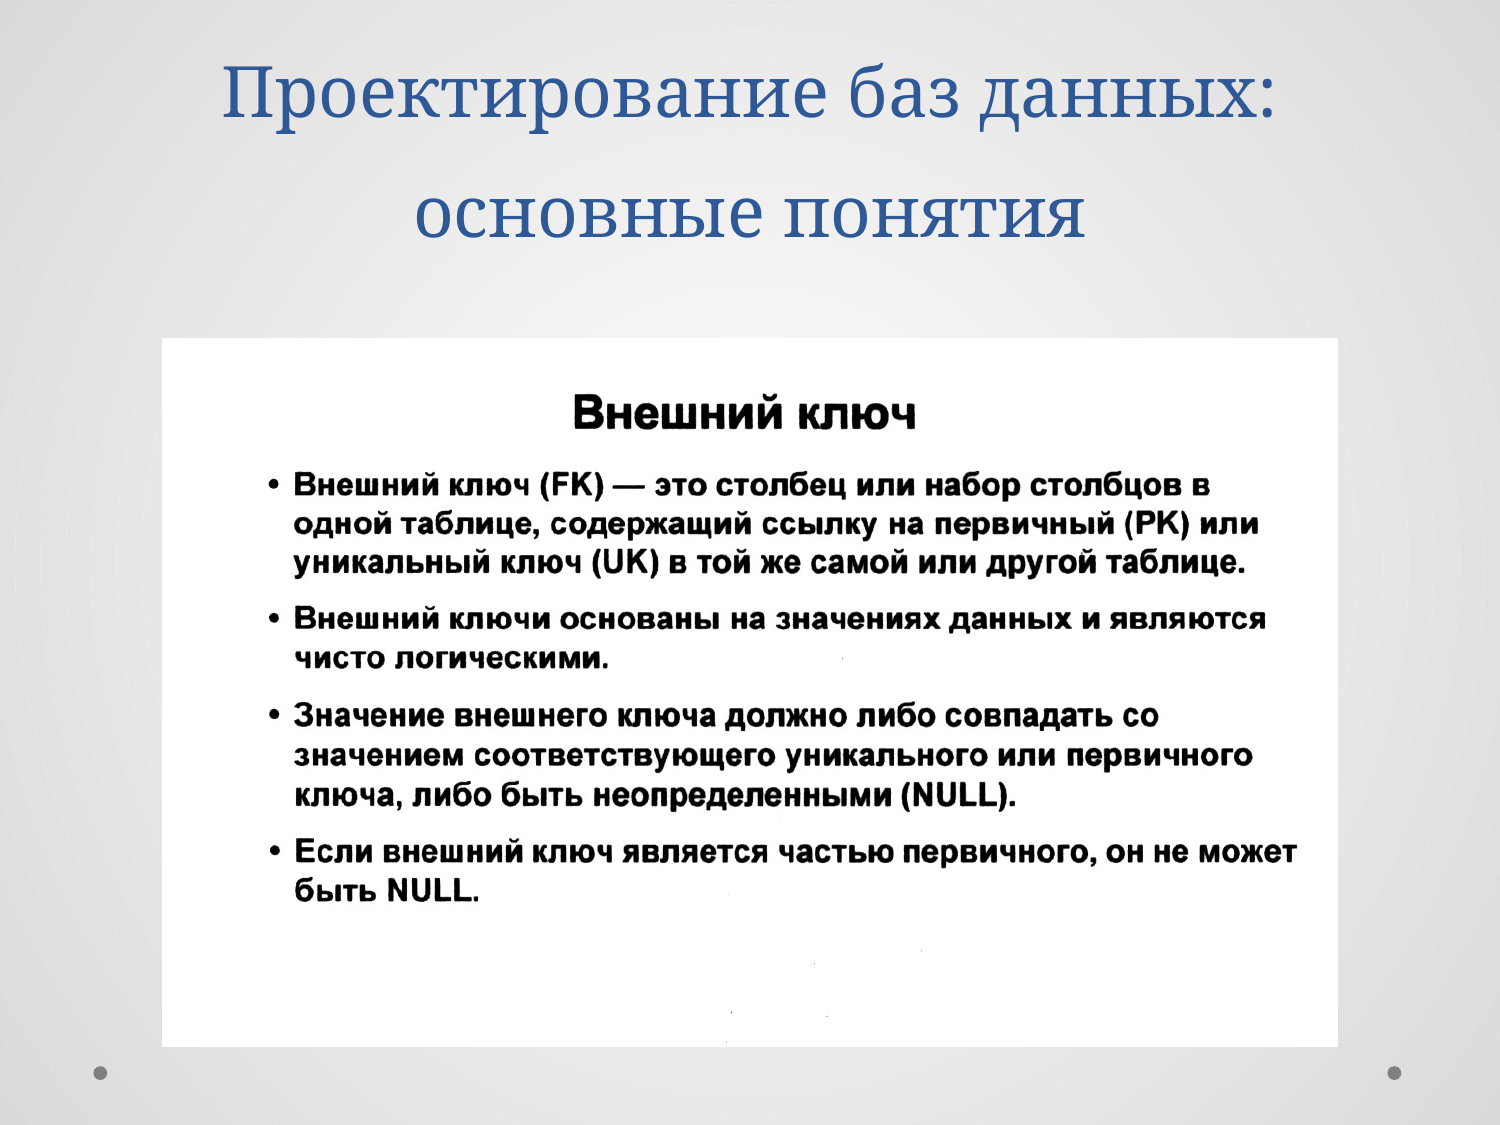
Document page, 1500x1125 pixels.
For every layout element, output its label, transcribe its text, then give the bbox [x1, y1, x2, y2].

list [161, 338, 1338, 1048]
title Проектирование баз данных: основные понятия [75, 0, 1425, 263]
